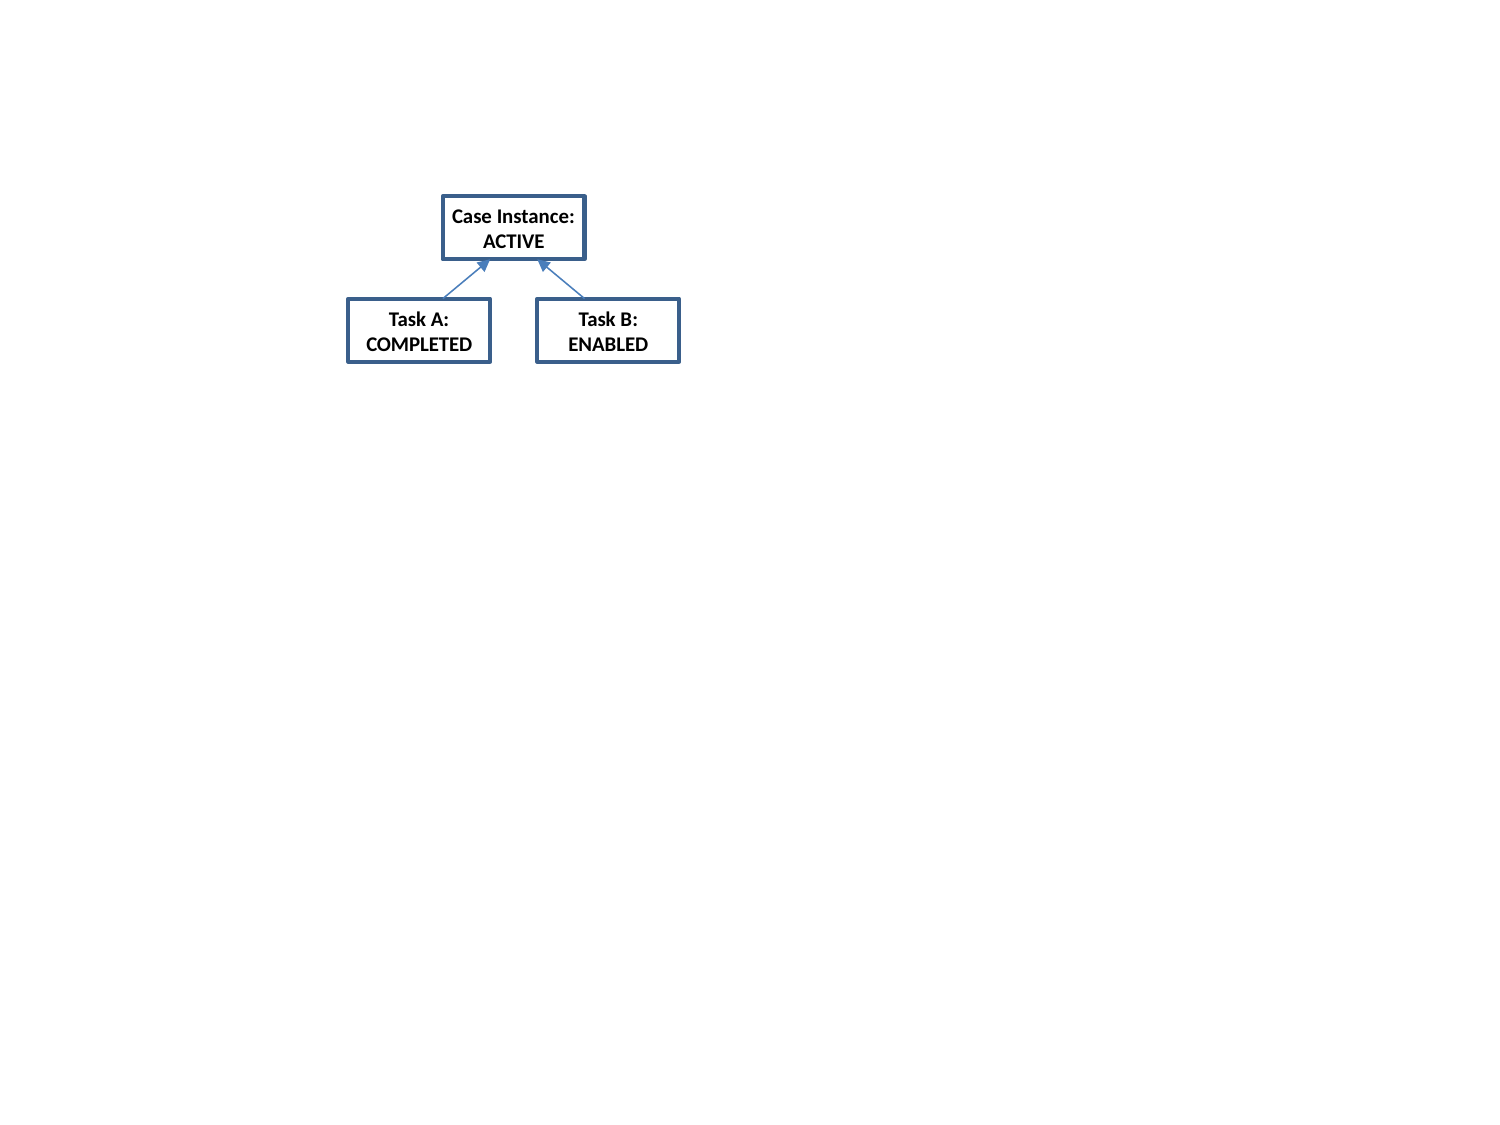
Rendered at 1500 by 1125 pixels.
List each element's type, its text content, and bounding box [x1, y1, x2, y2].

text_box Task B: ENABLED [535, 297, 681, 364]
text_box Task A: COMPLETED [346, 297, 492, 364]
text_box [537, 259, 585, 299]
text_box Case Instance: ACTIVE [441, 194, 587, 261]
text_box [442, 259, 491, 299]
